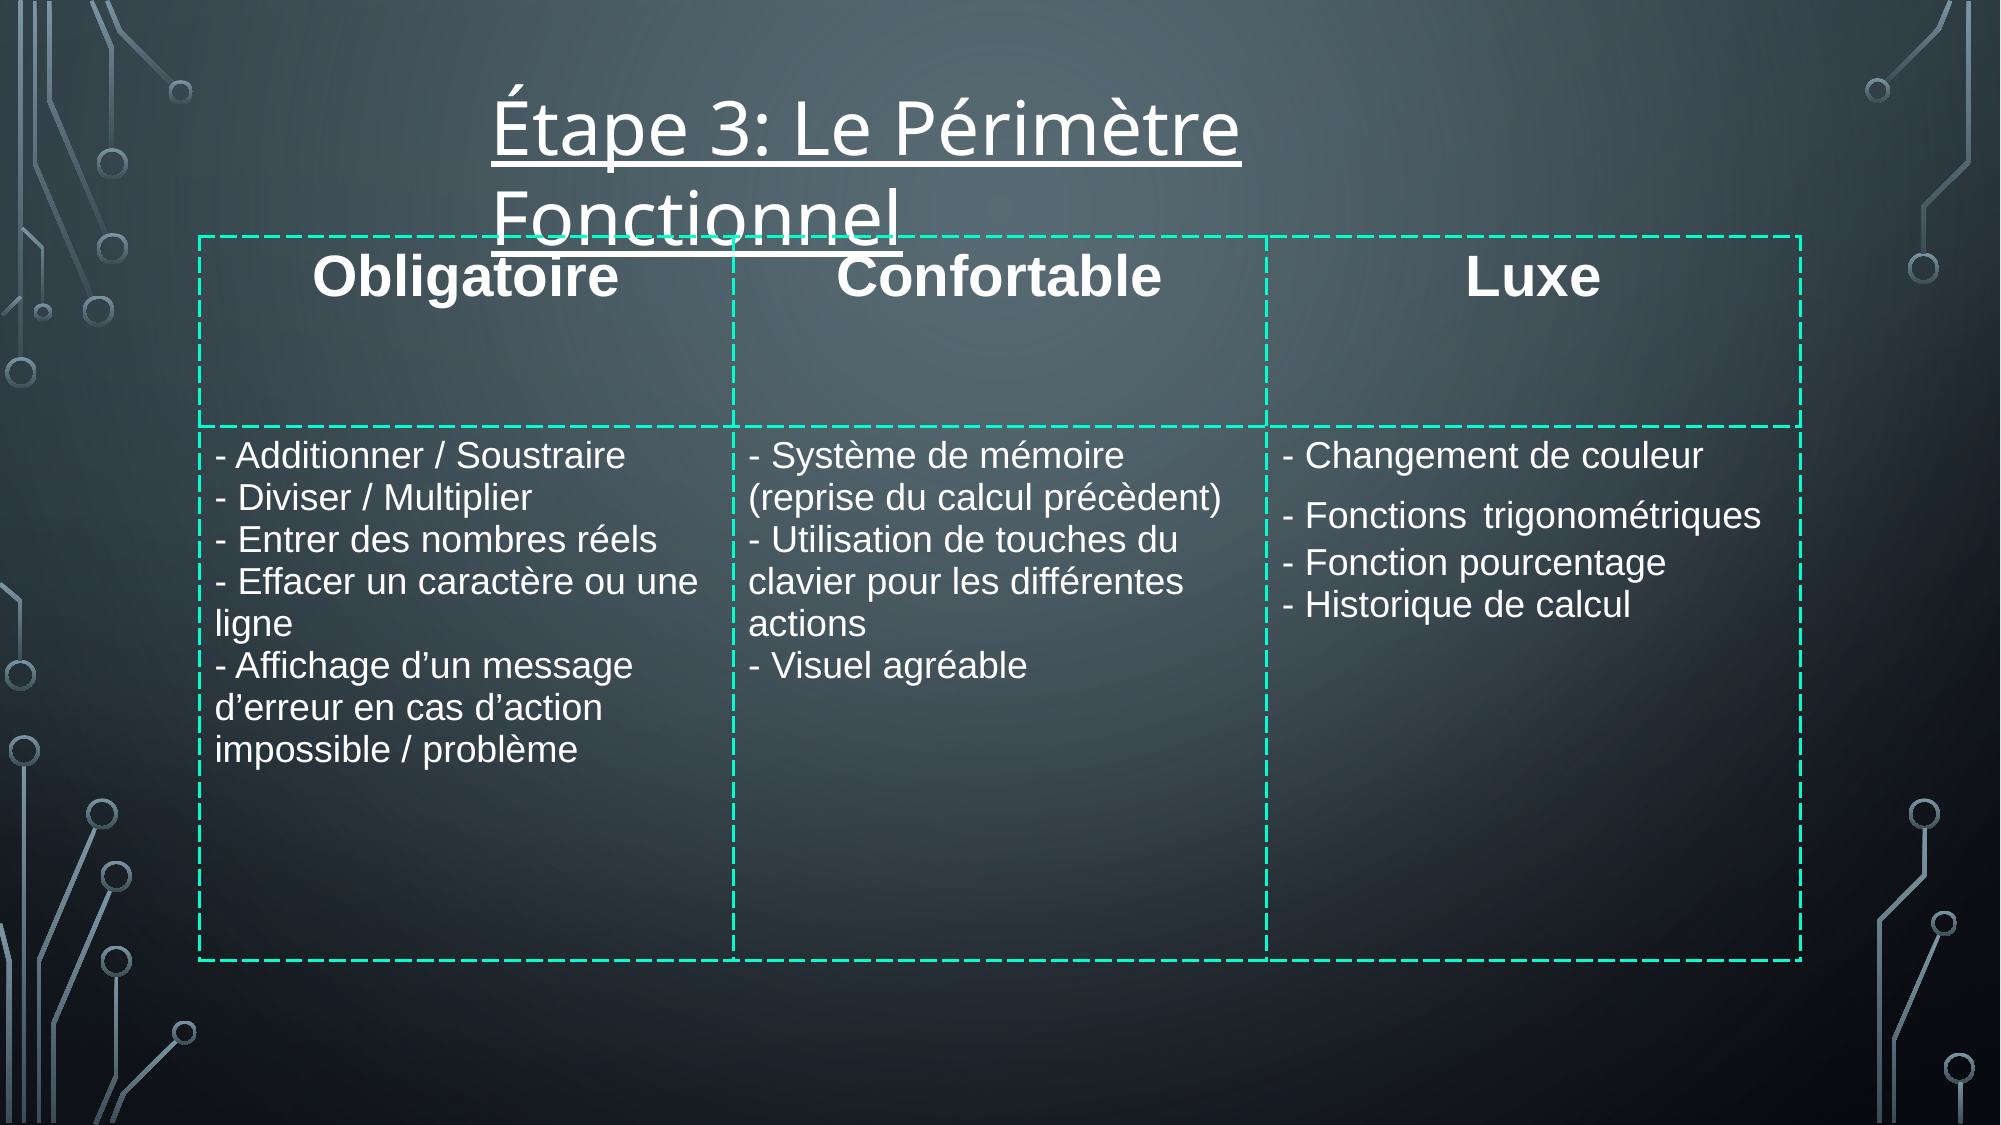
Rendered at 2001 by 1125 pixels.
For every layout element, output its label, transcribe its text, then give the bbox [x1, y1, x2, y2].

table_header Luxe​ [1267, 236, 1800, 384]
table_cell - Changement de couleur - Fonctions trigonométriques - Fonction pourcentage - Historique de calcul [1267, 490, 1800, 961]
table_header Obligatoire​ [200, 236, 733, 384]
table_header Confortable​ [733, 236, 1267, 384]
text_box [0, 384, 2000, 490]
table_cell - Additionner / Soustraire​​ - Diviser / Multiplier​​ - Entrer des nombres réels - Effacer un caractère ou une ligne​ - Affichage d’un message d’erreur en cas d’action impossible / problème [200, 490, 733, 961]
table_cell - Système de mémoire (reprise du calcul précèdent) - Utilisation de touches du clavier pour les différentes actions - Visuel agréable [733, 490, 1267, 961]
text_box Étape 3: Le Périmètre Fonctionnel [475, 73, 1524, 236]
